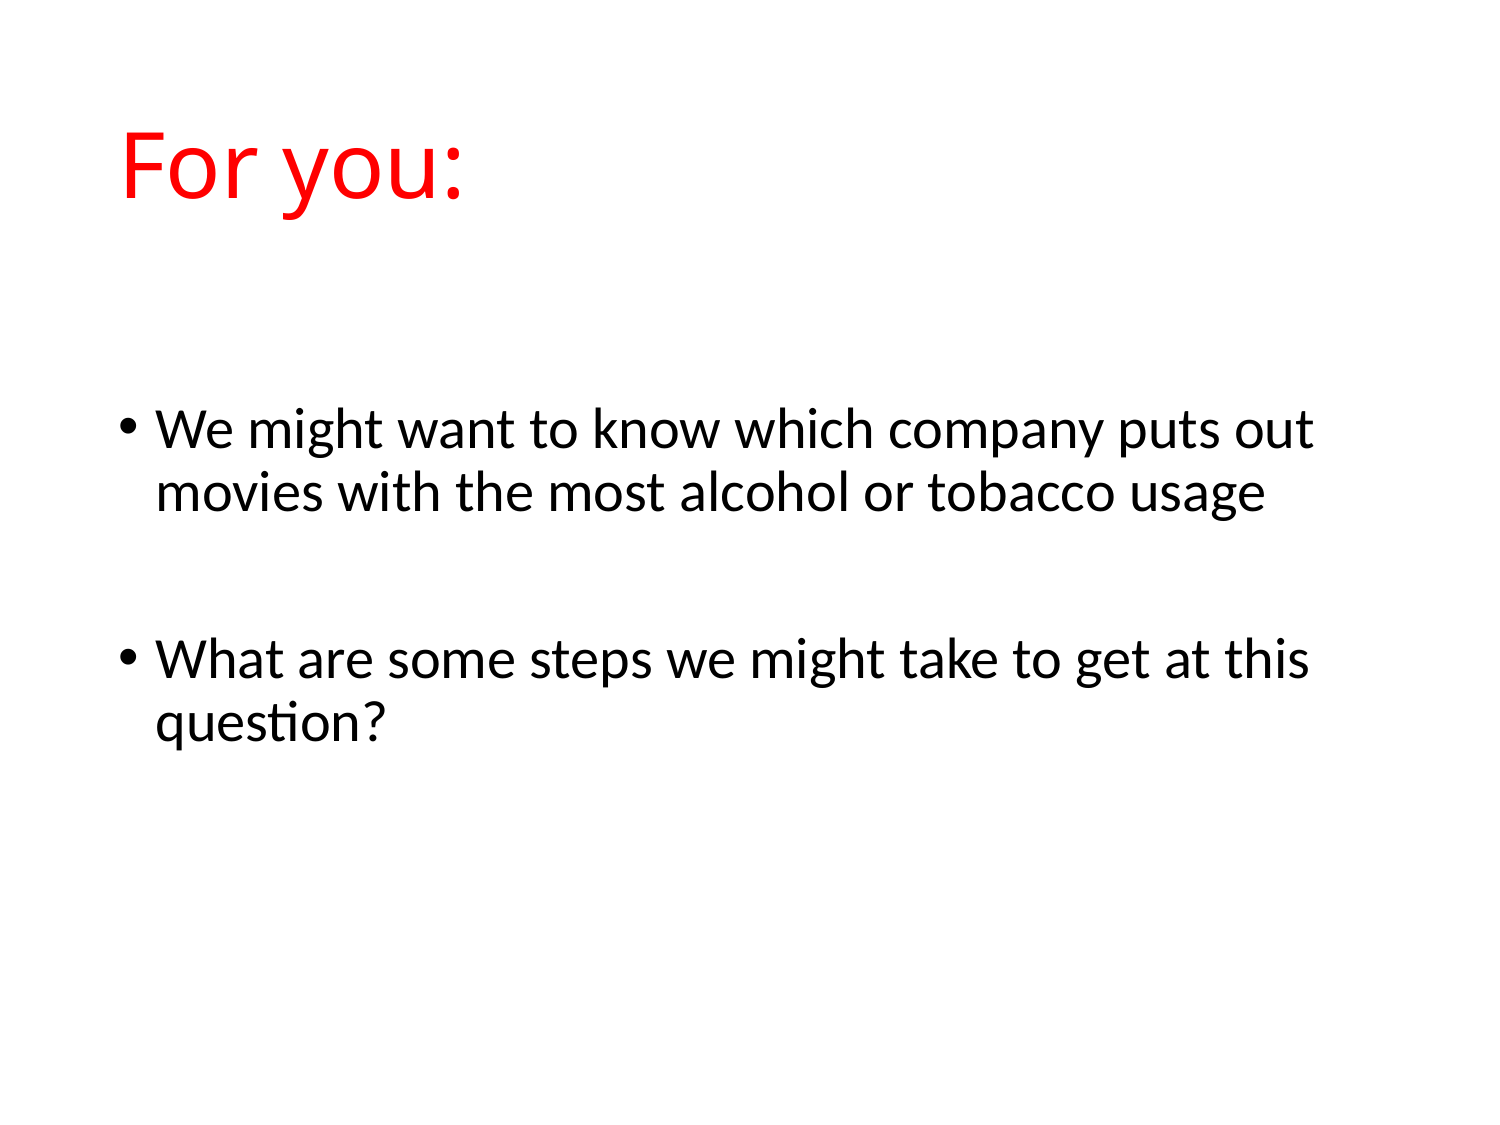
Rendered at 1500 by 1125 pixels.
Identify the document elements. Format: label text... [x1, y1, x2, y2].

title For you: [103, 59, 1397, 278]
list We might want to know which company puts out movies with the most alcohol or tobacco usage What are some steps we might take to get at this question? [103, 299, 1397, 1014]
